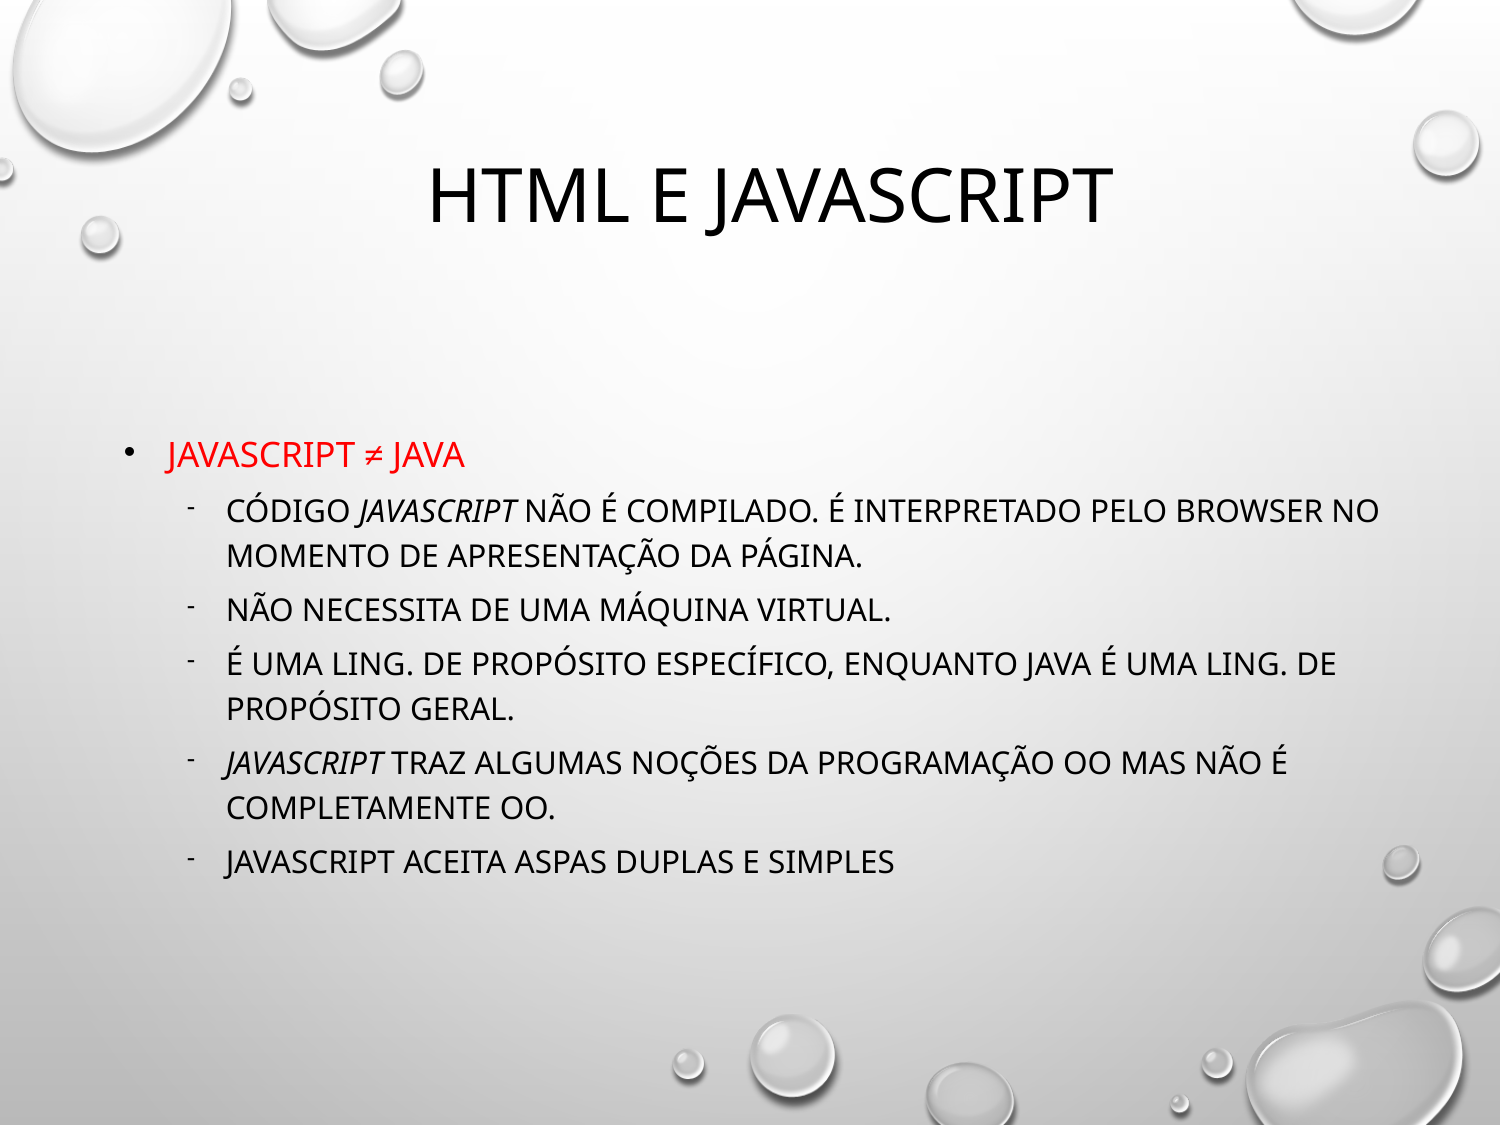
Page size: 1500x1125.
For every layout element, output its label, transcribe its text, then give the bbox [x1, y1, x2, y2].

list Javascript ≠ Java Código Javascript não é compilado. É interpretado pelo browser no momento de apresentação da página. Não necessita de uma máquina virtual. É uma ling. de propósito específico, enquanto Java é uma ling. de propósito geral. Javascript traz algumas noções da programação OO mas não é completamente OO. Javascript aceita aspas duplas e simples [95, 417, 1446, 889]
title HTML e Javascript [95, 104, 1446, 293]
picture [0, 0, 1500, 1125]
